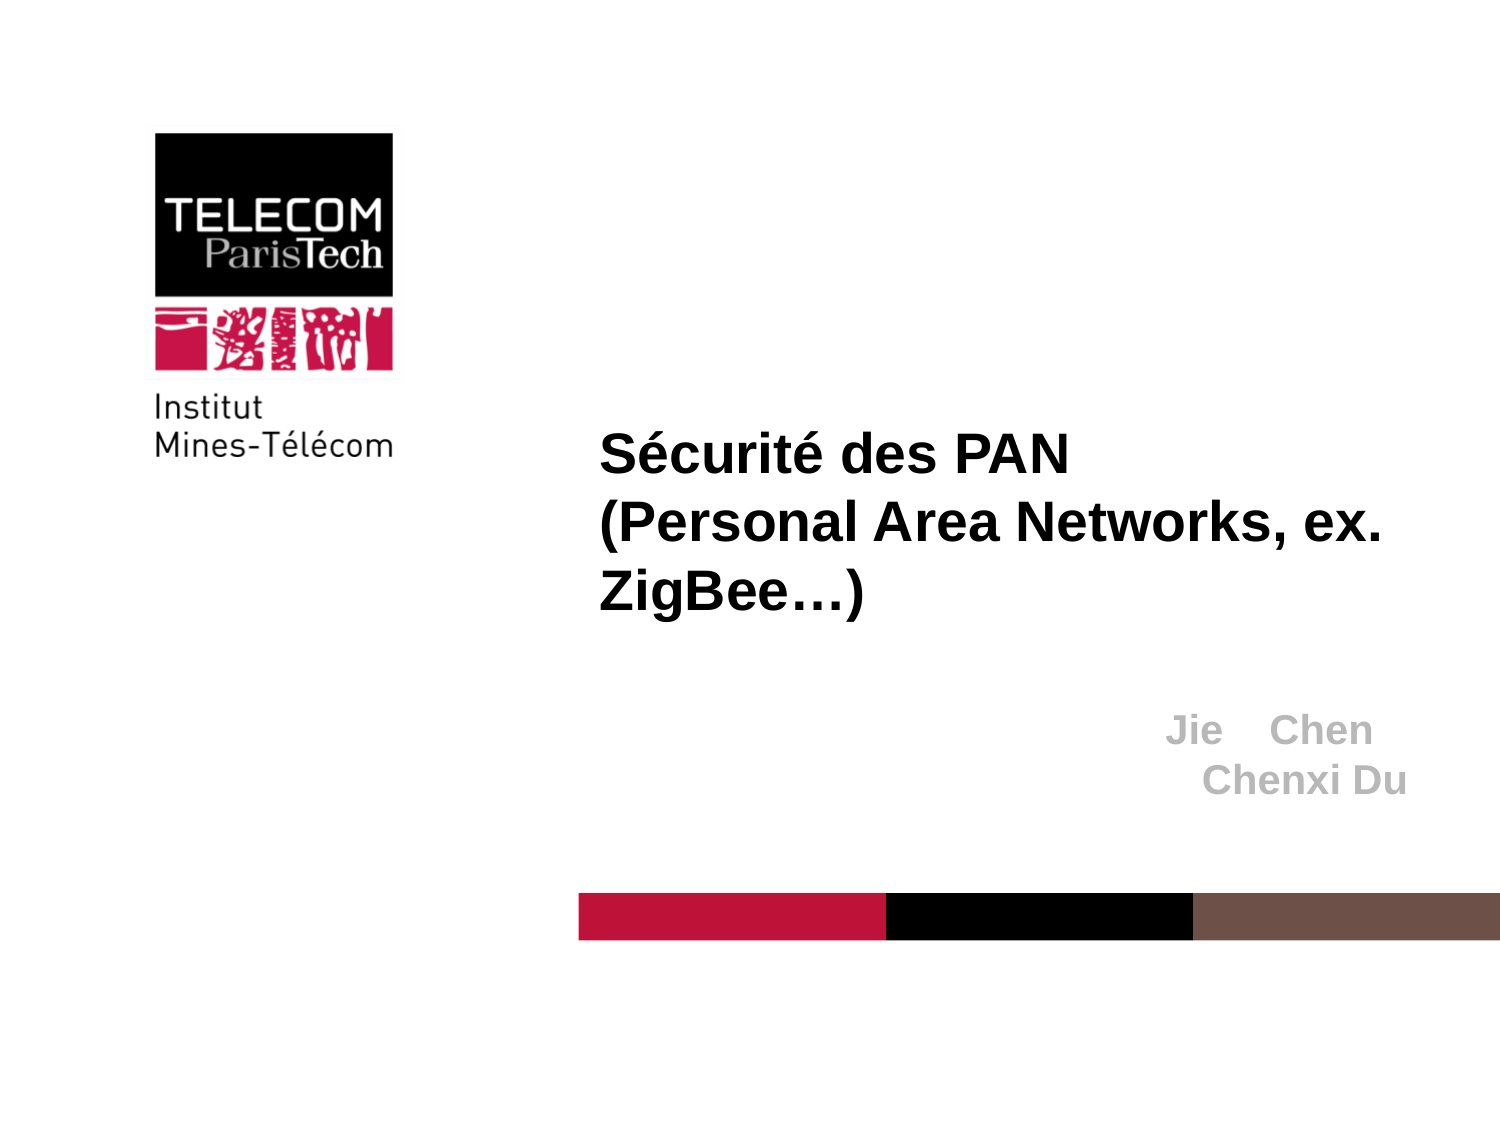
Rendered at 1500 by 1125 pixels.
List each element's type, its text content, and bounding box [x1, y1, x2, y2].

title Sécurité des PAN (Personal Area Networks, ex. ZigBee…) [584, 408, 1424, 633]
picture [147, 125, 401, 457]
list Jie Chen Chenxi Du [584, 645, 1424, 858]
